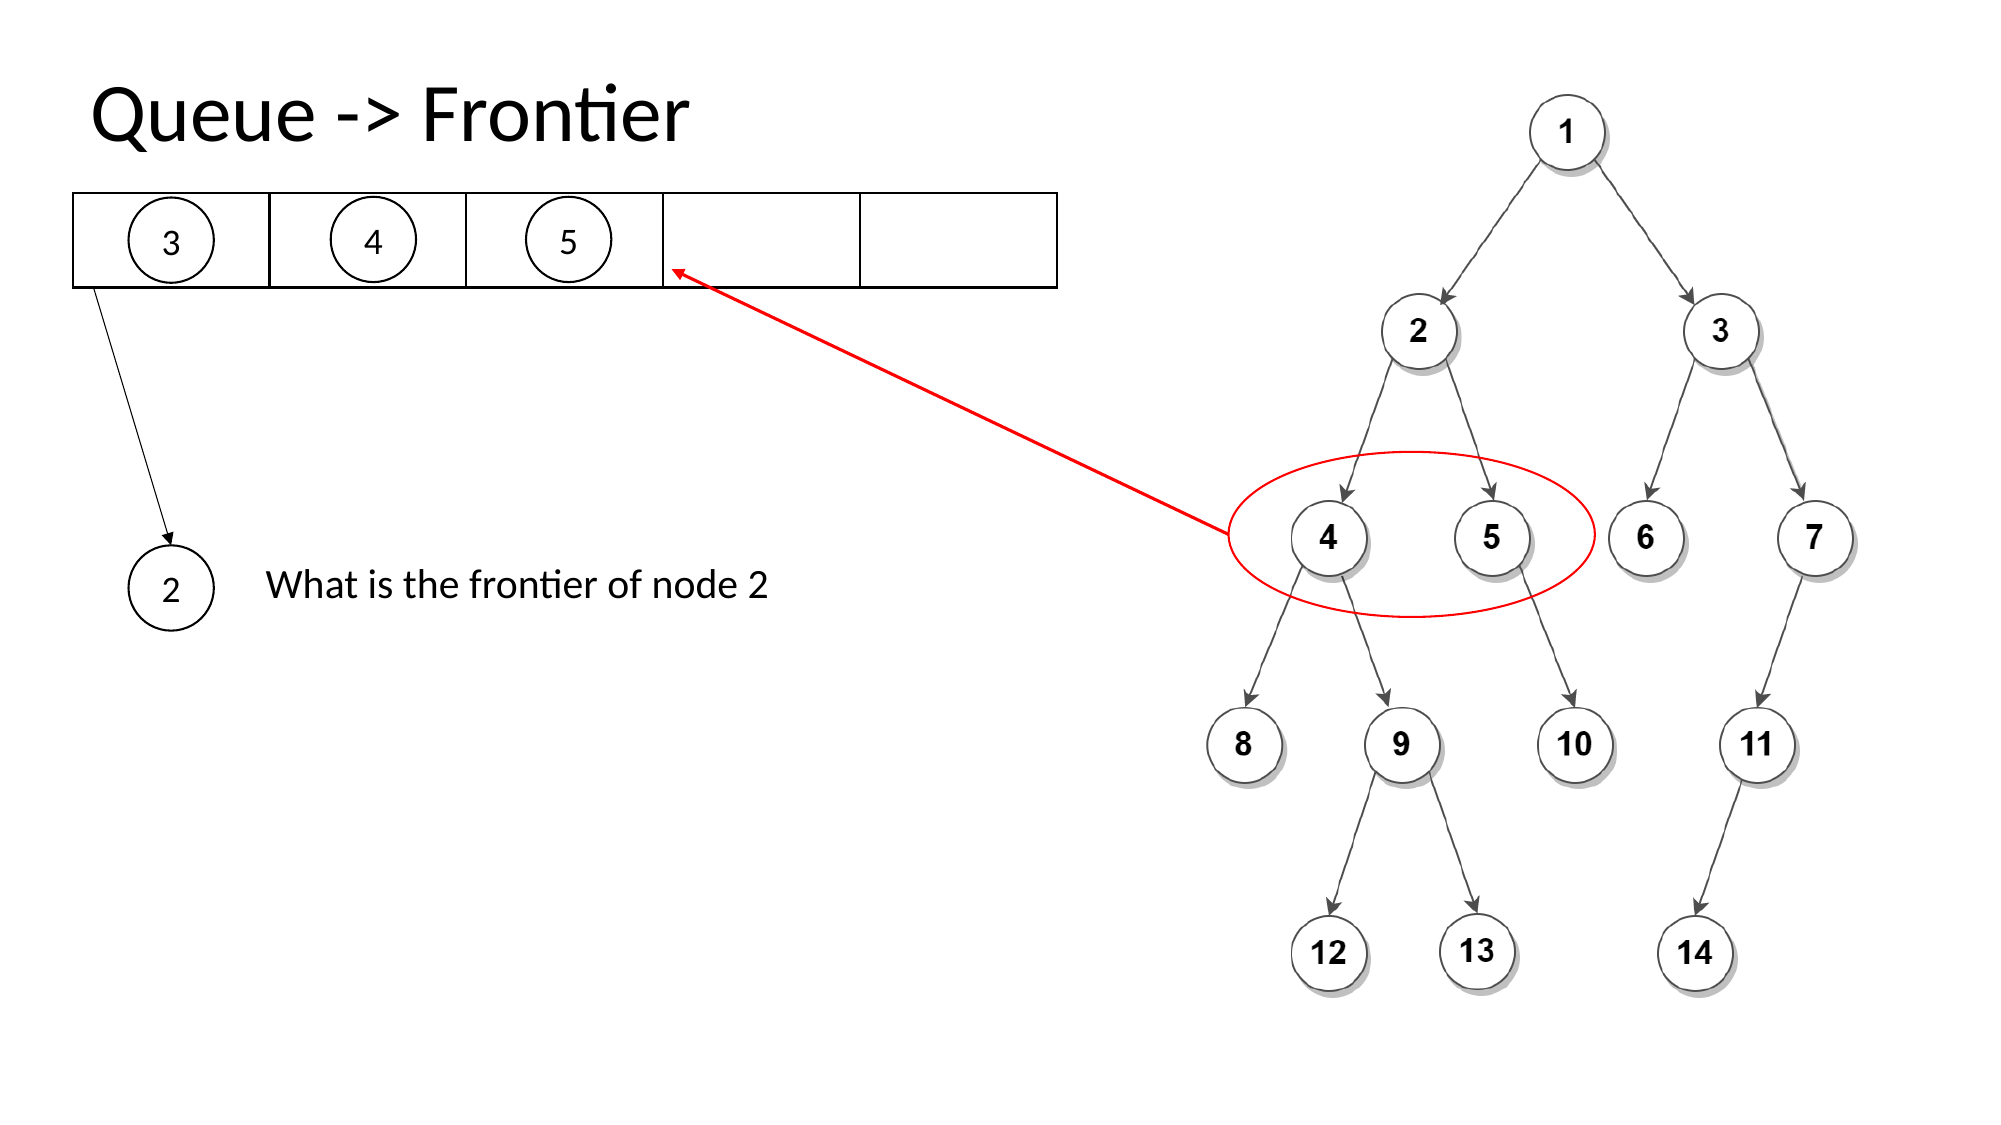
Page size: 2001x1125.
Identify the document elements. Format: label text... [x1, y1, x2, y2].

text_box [93, 287, 172, 546]
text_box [72, 192, 1057, 288]
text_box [671, 269, 1229, 535]
text_box 2 [127, 544, 215, 632]
picture [1167, 56, 1895, 1035]
text_box What is the frontier of node 2 [250, 549, 785, 615]
text_box Queue -> Frontier [76, 50, 707, 166]
